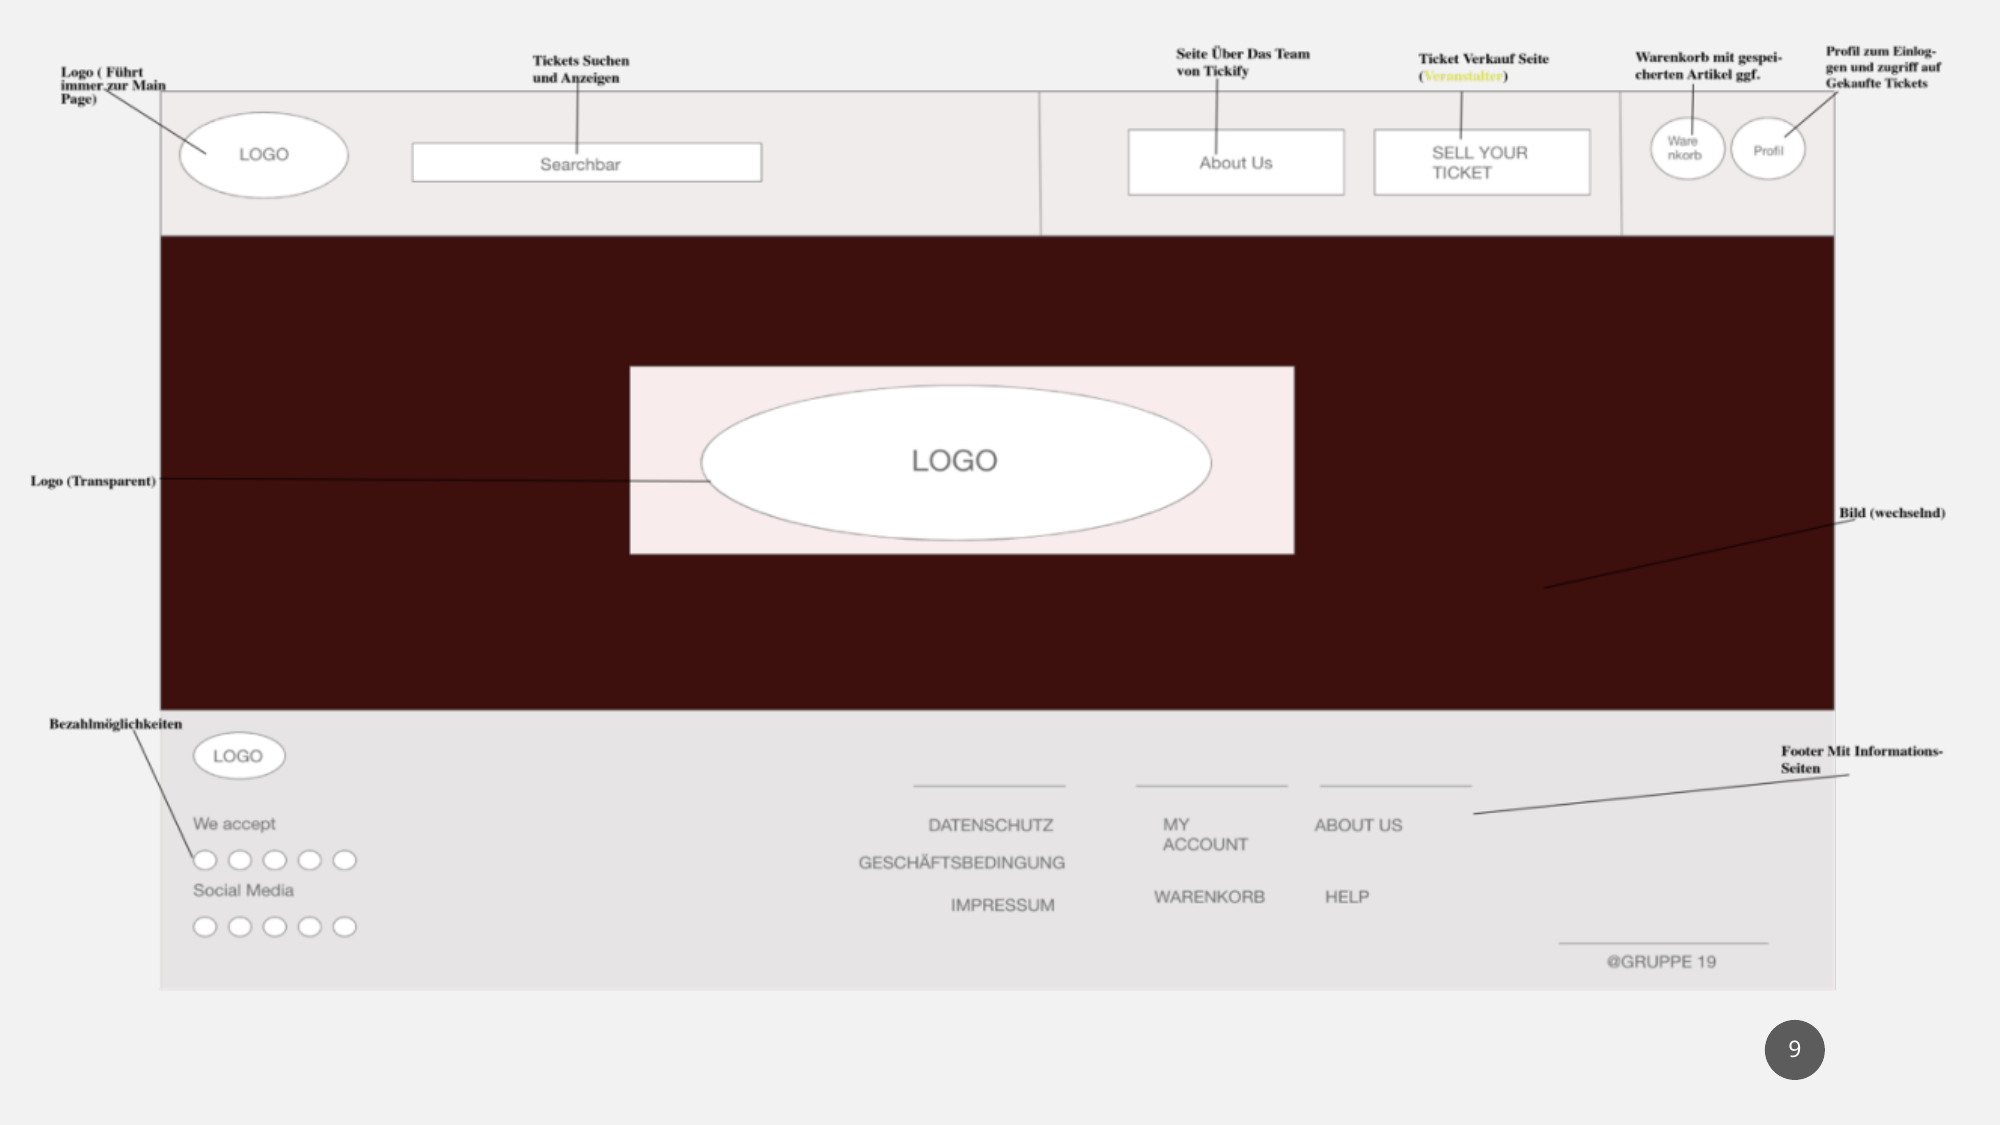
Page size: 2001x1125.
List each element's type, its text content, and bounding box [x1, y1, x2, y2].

slide_number 9 [1764, 1019, 1825, 1080]
picture [30, 44, 1970, 991]
